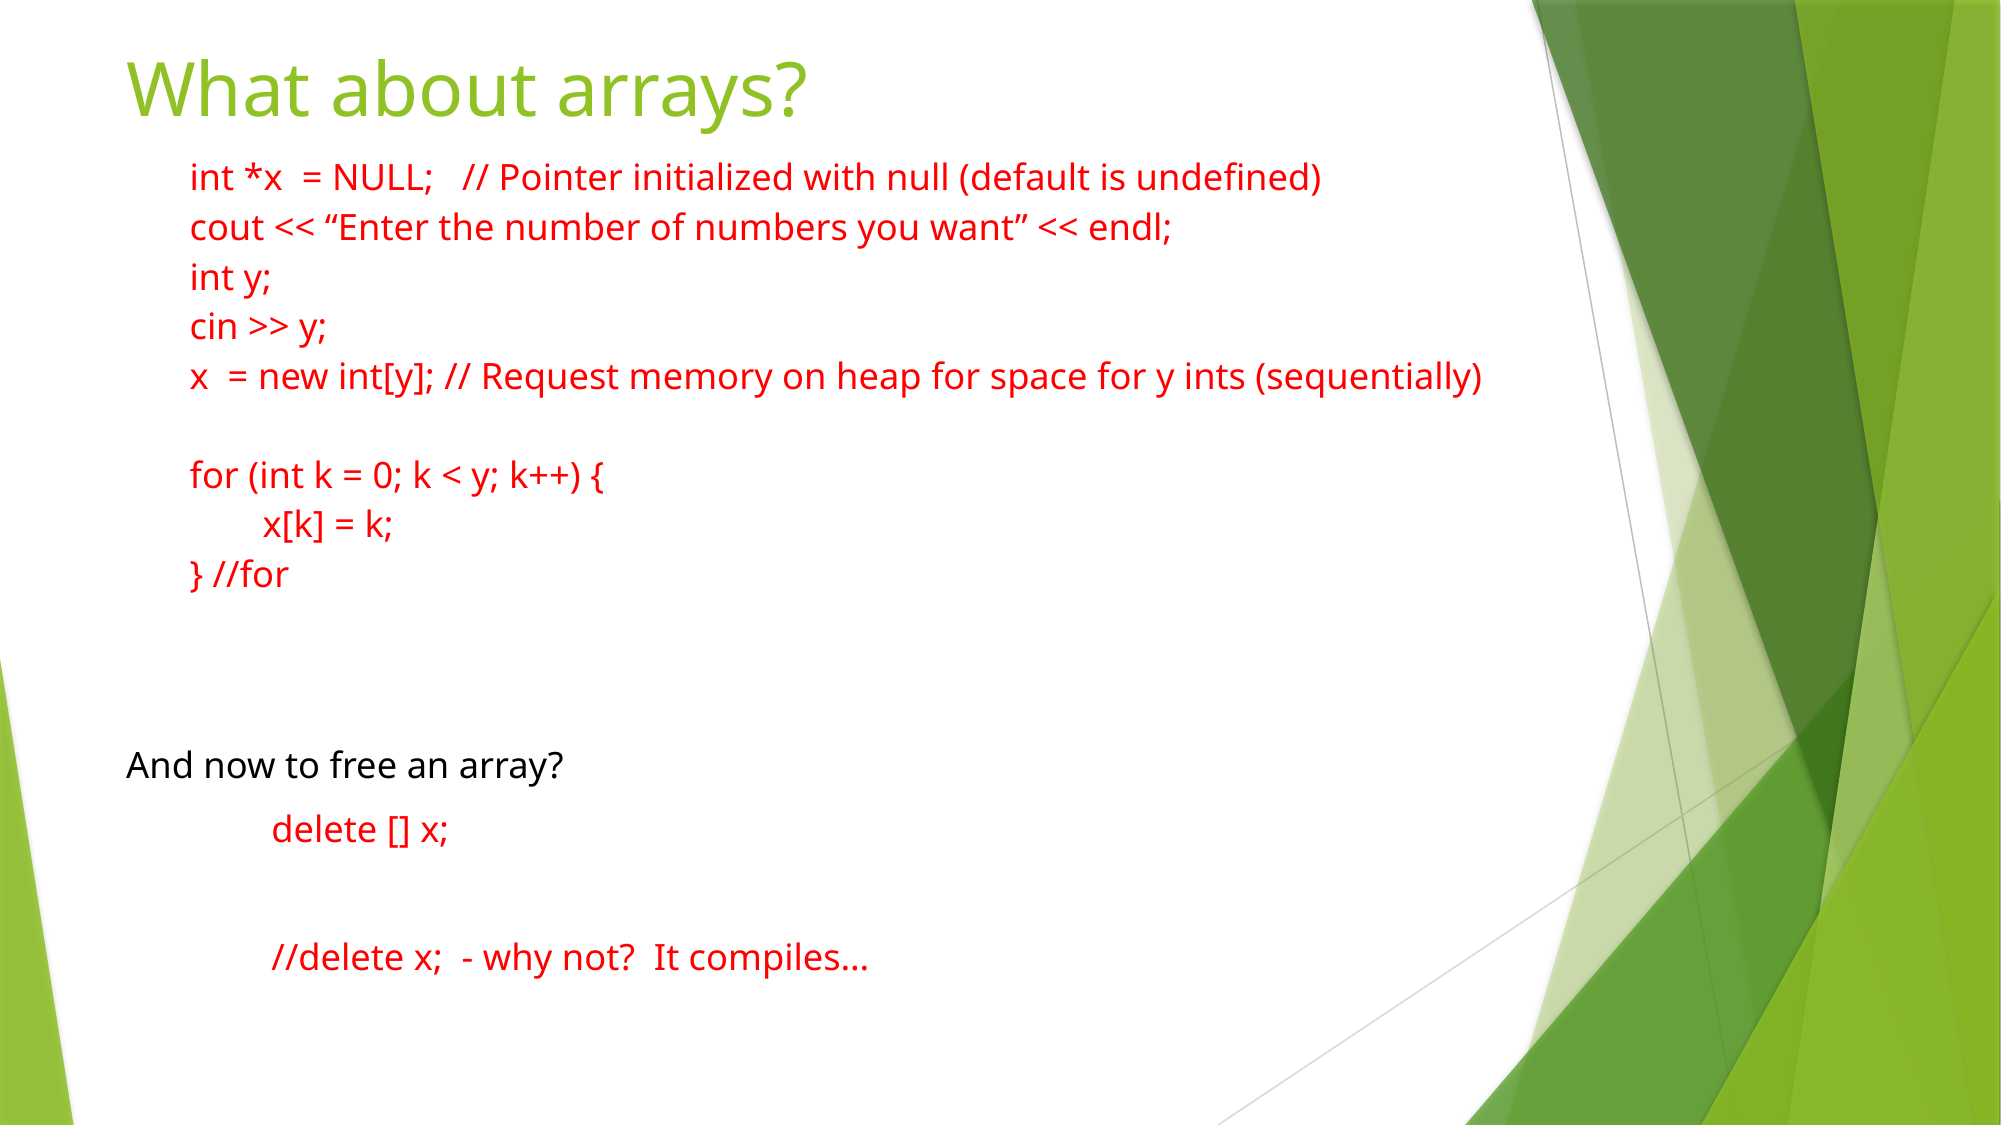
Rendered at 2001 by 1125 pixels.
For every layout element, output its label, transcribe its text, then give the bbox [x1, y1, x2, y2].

title What about arrays? [111, 34, 1522, 146]
list int *x = NULL; // Pointer initialized with null (default is undefined) cout << “Enter the number of numbers you want” << endl; int y; cin >> y; x = new int[y]; // Request memory on heap for space for y ints (sequentially) for (int k = 0; k < y; k++) { x[k] = k; } //for And now to free an array? delete [] x; //delete x; - why not? It compiles… [111, 146, 1726, 991]
